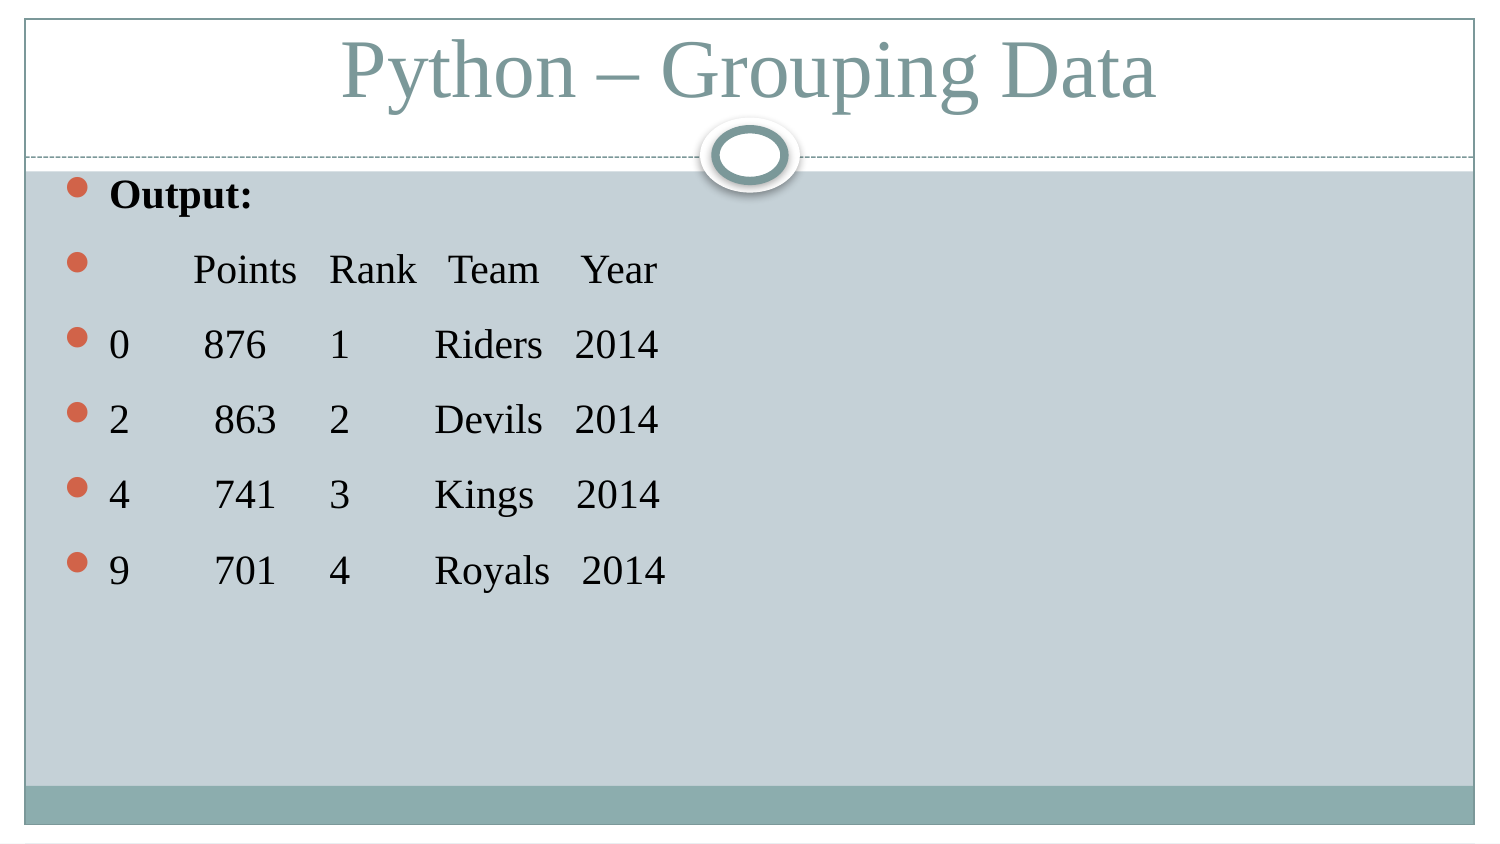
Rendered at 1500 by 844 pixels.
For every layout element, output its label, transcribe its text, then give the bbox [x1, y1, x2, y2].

list Output: Points Rank Team Year 0 876 1 Riders 2014 2 863 2 Devils 2014 4 741 3 Kings 2014 9 701 4 Royals 2014 [49, 159, 1445, 751]
title Python – Grouping Data [49, 28, 1450, 122]
